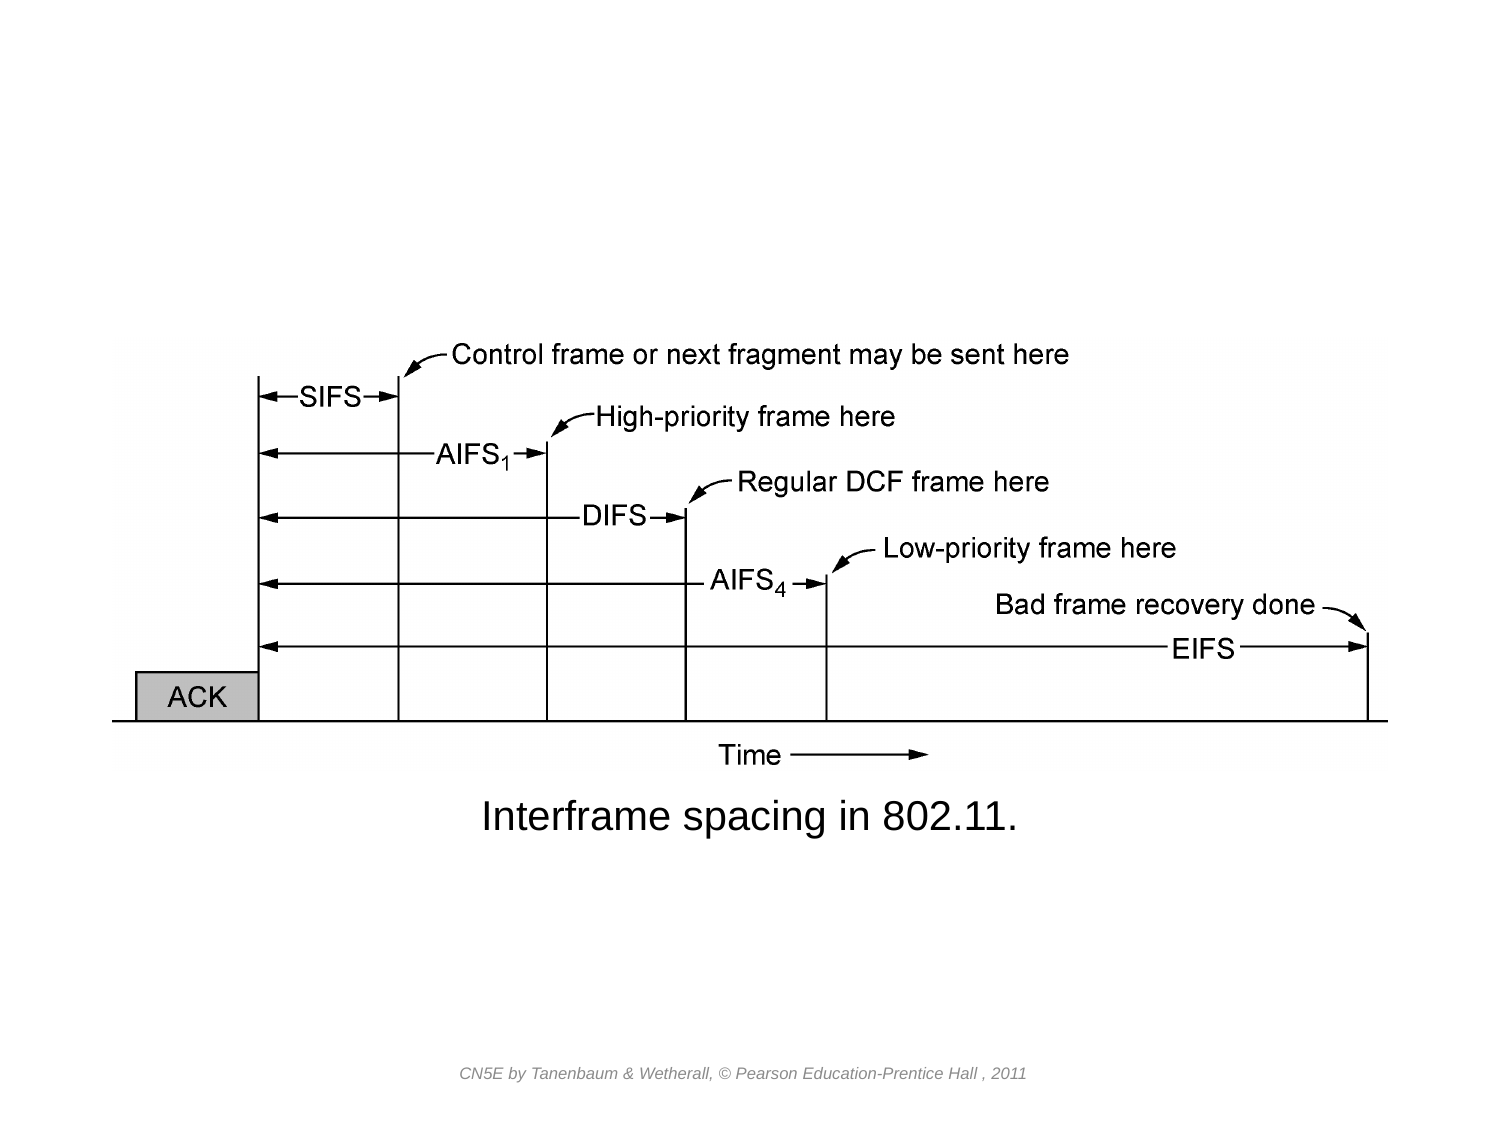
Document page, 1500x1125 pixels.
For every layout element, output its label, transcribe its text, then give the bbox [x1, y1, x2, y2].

footer CN5E by Tanenbaum & Wetherall, © Pearson Education-Prentice Hall , 2011 [300, 1042, 1188, 1103]
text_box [112, 337, 1388, 842]
